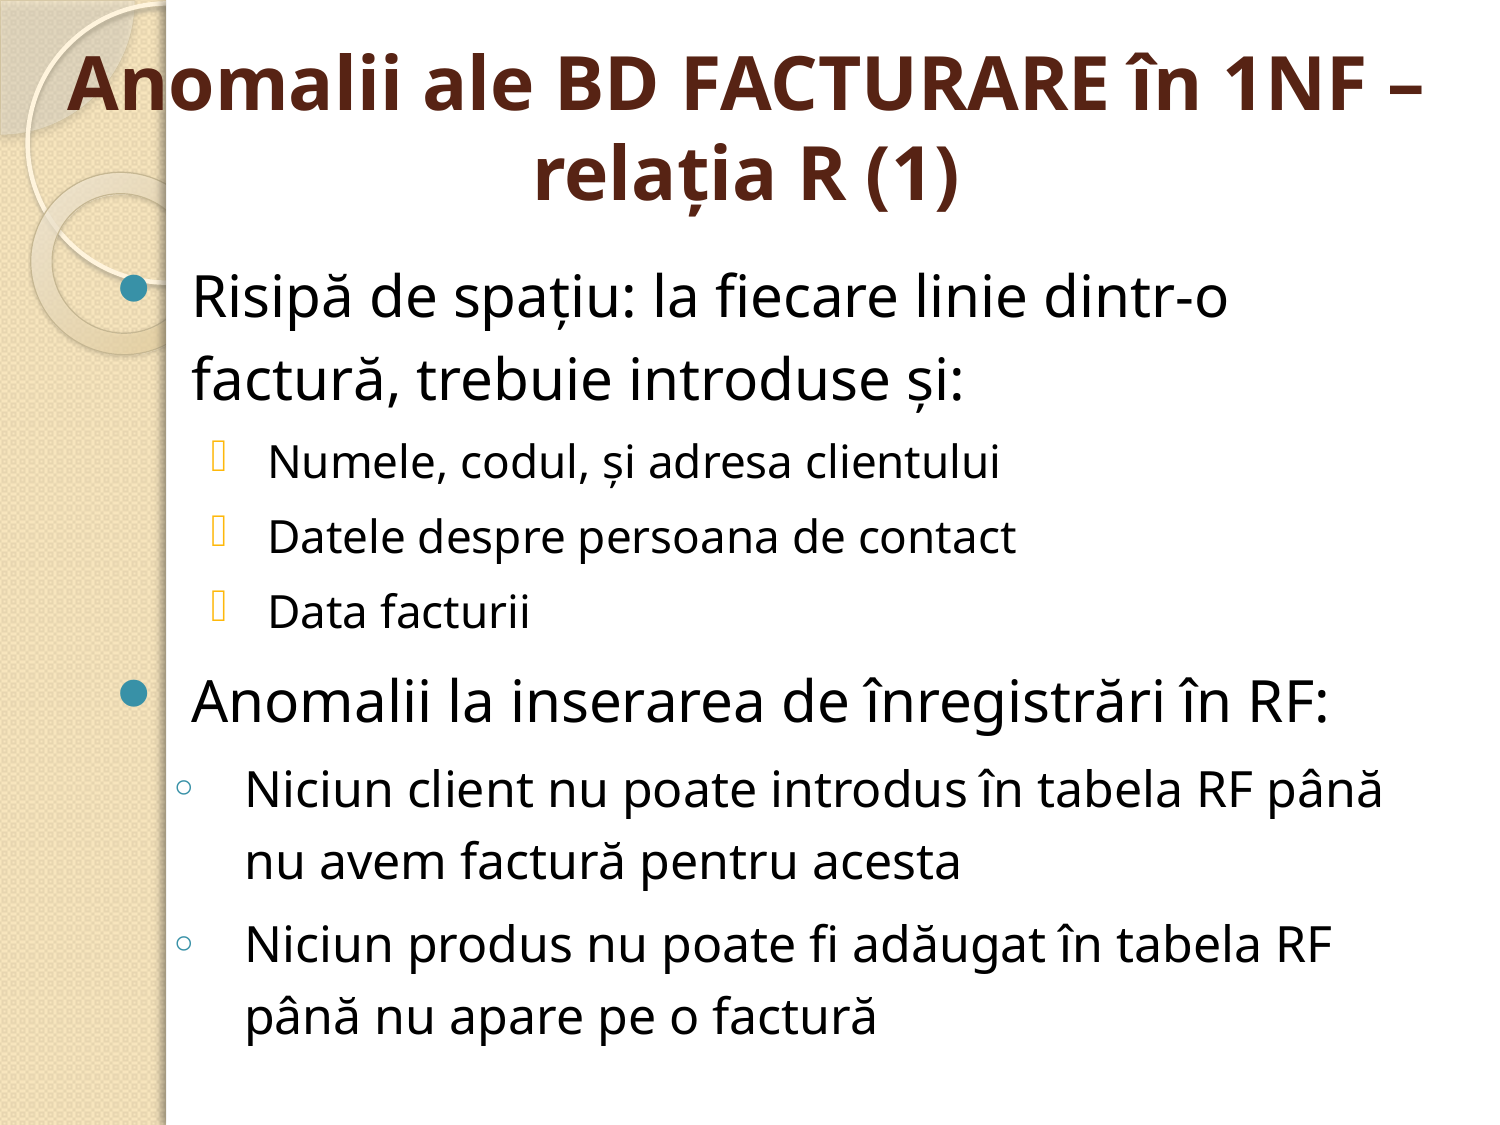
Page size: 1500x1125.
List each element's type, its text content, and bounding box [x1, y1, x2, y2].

list Risipă de spaţiu: la fiecare linie dintr-o factură, trebuie introduse şi: Numele, codul, şi adresa clientului Datele despre persoana de contact Data facturii Anomalii la inserarea de înregistrări în RF: Niciun client nu poate introdus în tabela RF până nu avem factură pentru acesta Niciun produs nu poate fi adăugat în tabela RF până nu apare pe o factură [88, 237, 1466, 1125]
title Anomalii ale BD FACTURARE în 1NF – relaţia R (1) [26, 14, 1466, 238]
